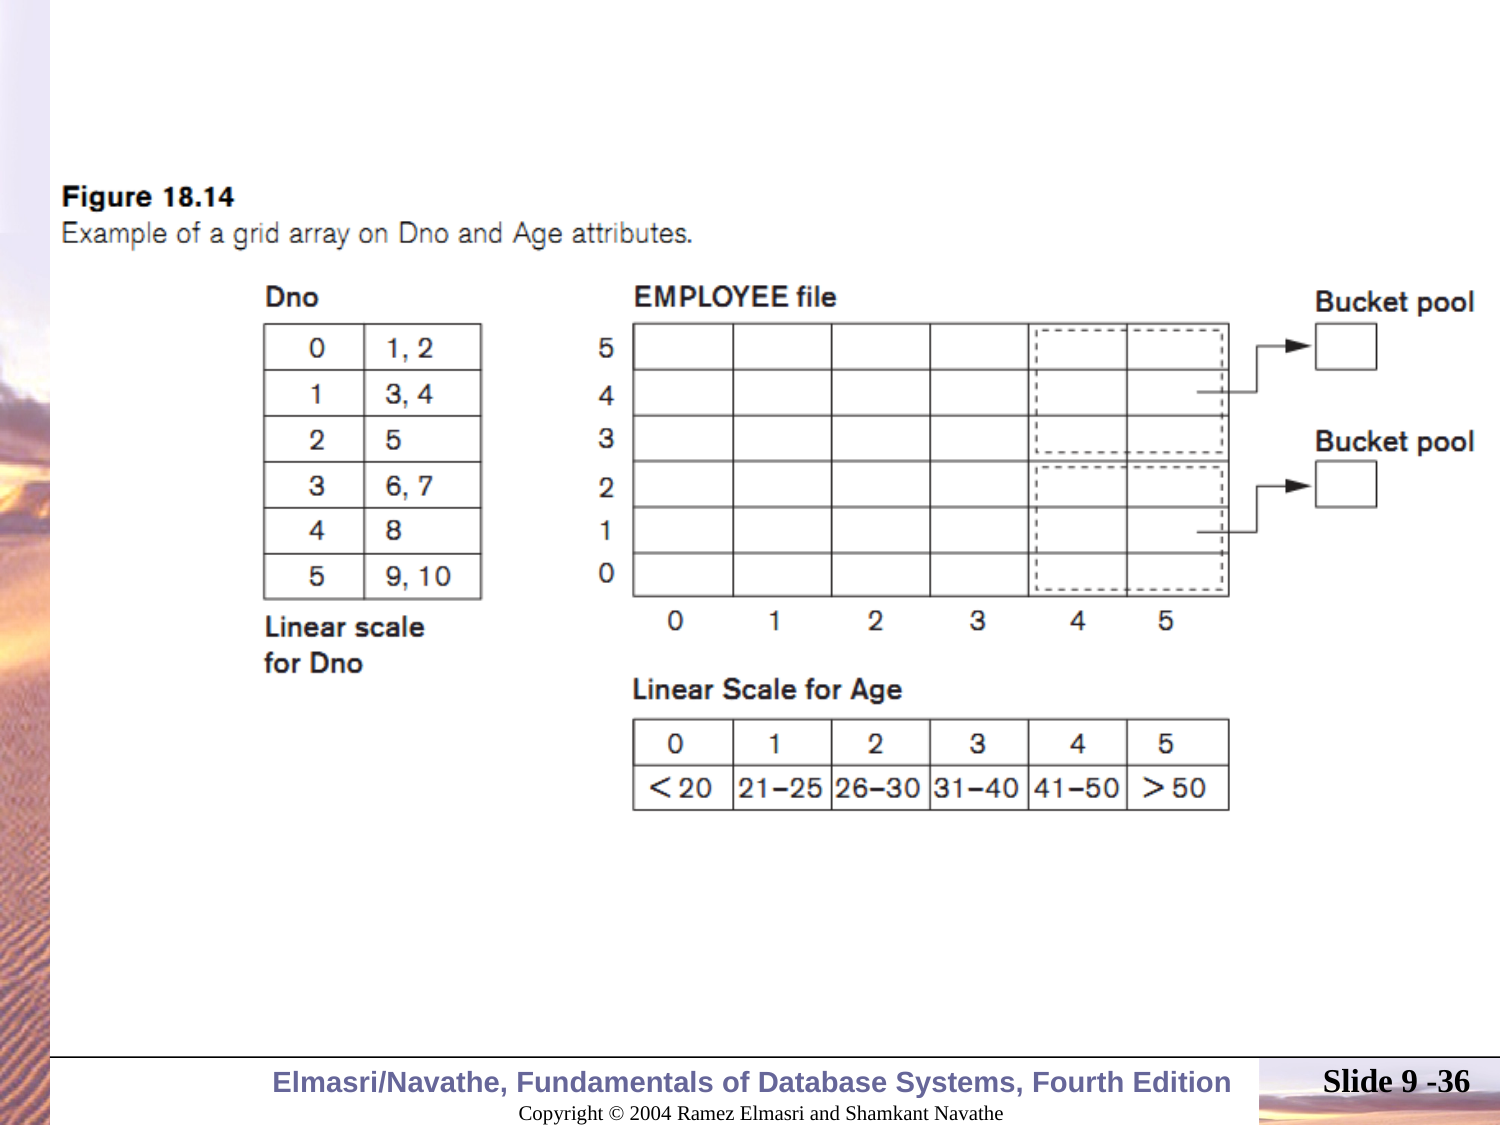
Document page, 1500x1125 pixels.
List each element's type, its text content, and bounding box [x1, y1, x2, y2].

picture [1259, 1058, 1500, 1125]
slide_number Slide 9 -36 [1173, 1047, 1487, 1112]
picture [0, 0, 1487, 1125]
